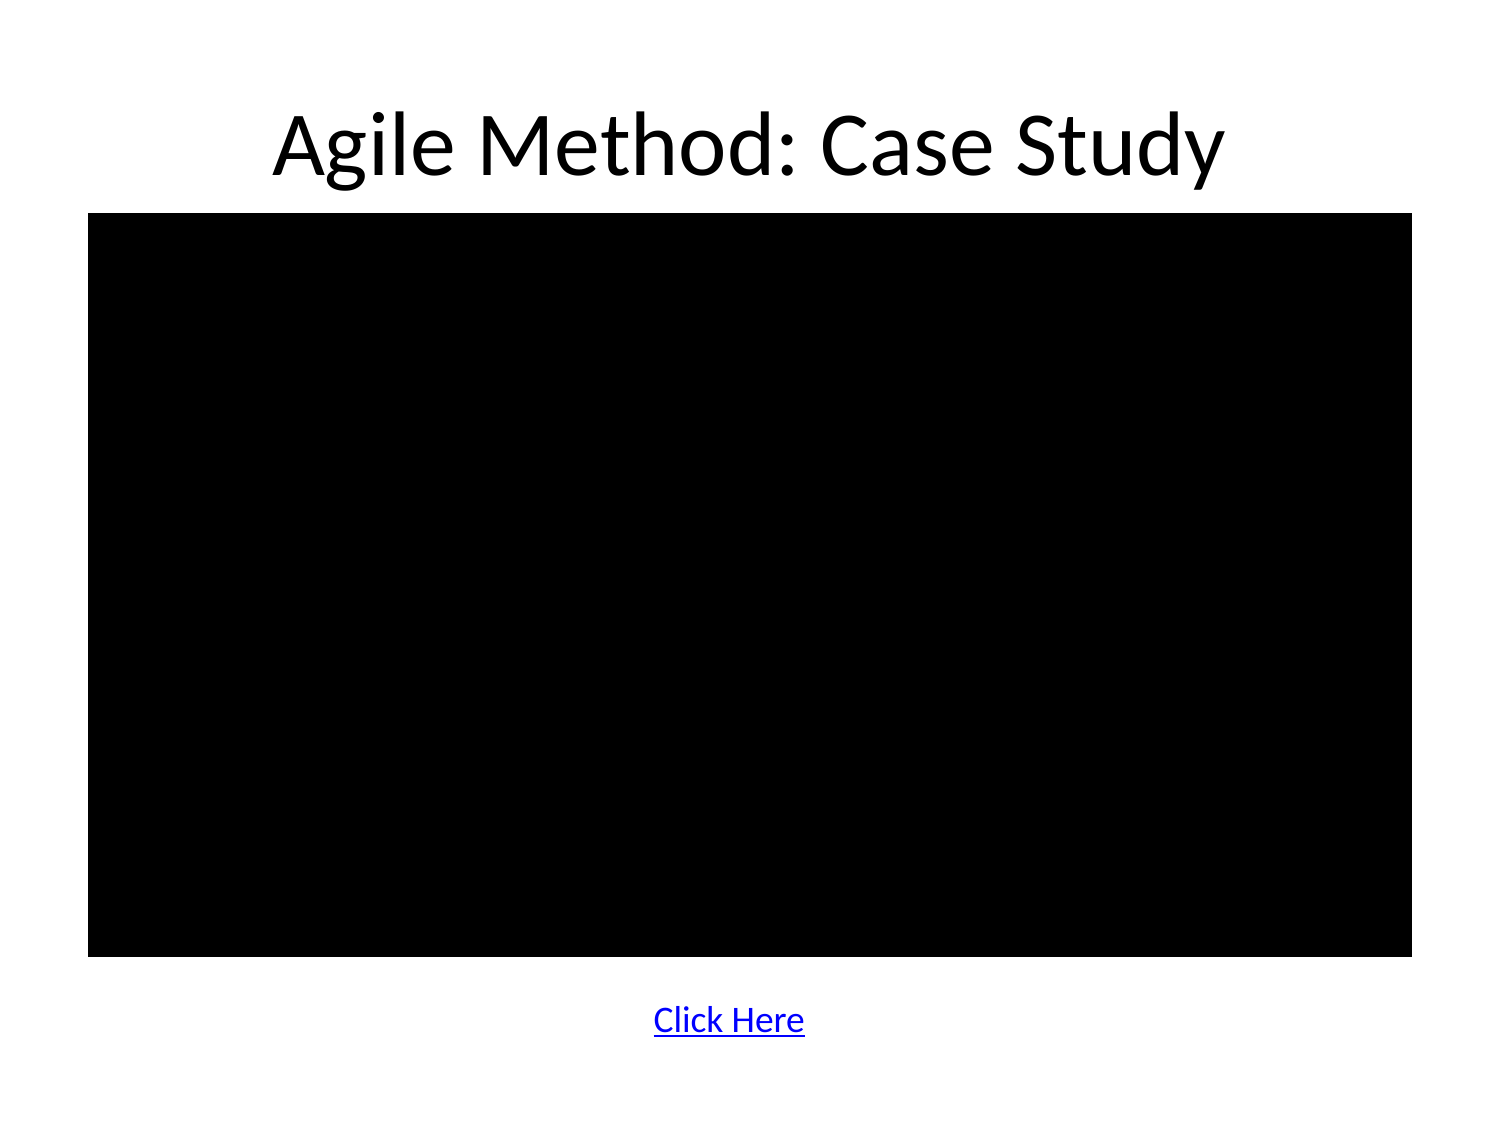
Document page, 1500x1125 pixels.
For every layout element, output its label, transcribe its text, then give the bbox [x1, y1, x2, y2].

title Agile Method: Case Study [75, 45, 1425, 233]
text_box Click Here [638, 987, 820, 1048]
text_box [87, 212, 1413, 959]
